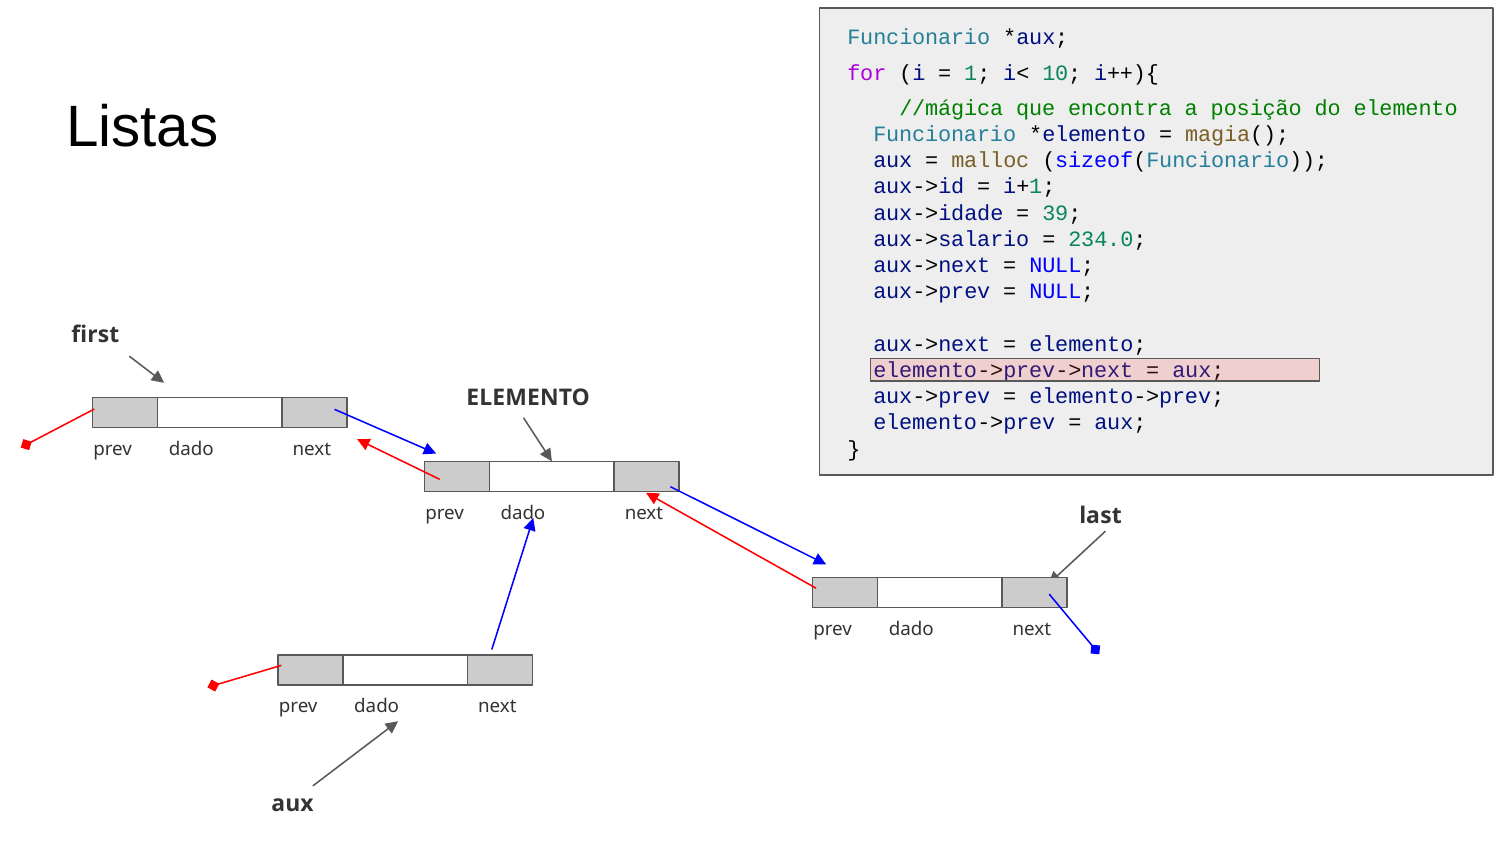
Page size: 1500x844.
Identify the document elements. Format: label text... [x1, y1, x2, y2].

text_box [129, 356, 165, 383]
text_box [20, 420, 73, 451]
text_box [523, 417, 552, 459]
text_box Funcionario *aux; for (i = 1; i< 10; i++){ //mágica que encontra a posição do elemento Funcionario *elemento = magia(); aux = malloc (sizeof(Funcionario)); aux->id = i+1; aux->idade = 39; aux->salario = 234.0; aux->next = NULL; aux->prev = NULL; aux->next = elemento; elemento->prev->next = aux; aux->prev = elemento->prev; elemento->prev = aux; } [819, 8, 1493, 476]
text_box [363, 421, 437, 455]
text_box last [1064, 485, 1189, 545]
text_box Listas [51, 72, 819, 167]
text_box [870, 358, 1320, 381]
text_box aux [256, 773, 406, 804]
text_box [78, 397, 358, 457]
text_box [207, 672, 258, 692]
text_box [645, 492, 1096, 650]
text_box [410, 461, 690, 521]
text_box [491, 529, 536, 650]
text_box first [56, 304, 206, 335]
text_box [312, 722, 398, 786]
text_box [263, 654, 543, 714]
text_box [363, 438, 407, 464]
text_box ELEMENTO [451, 367, 652, 398]
